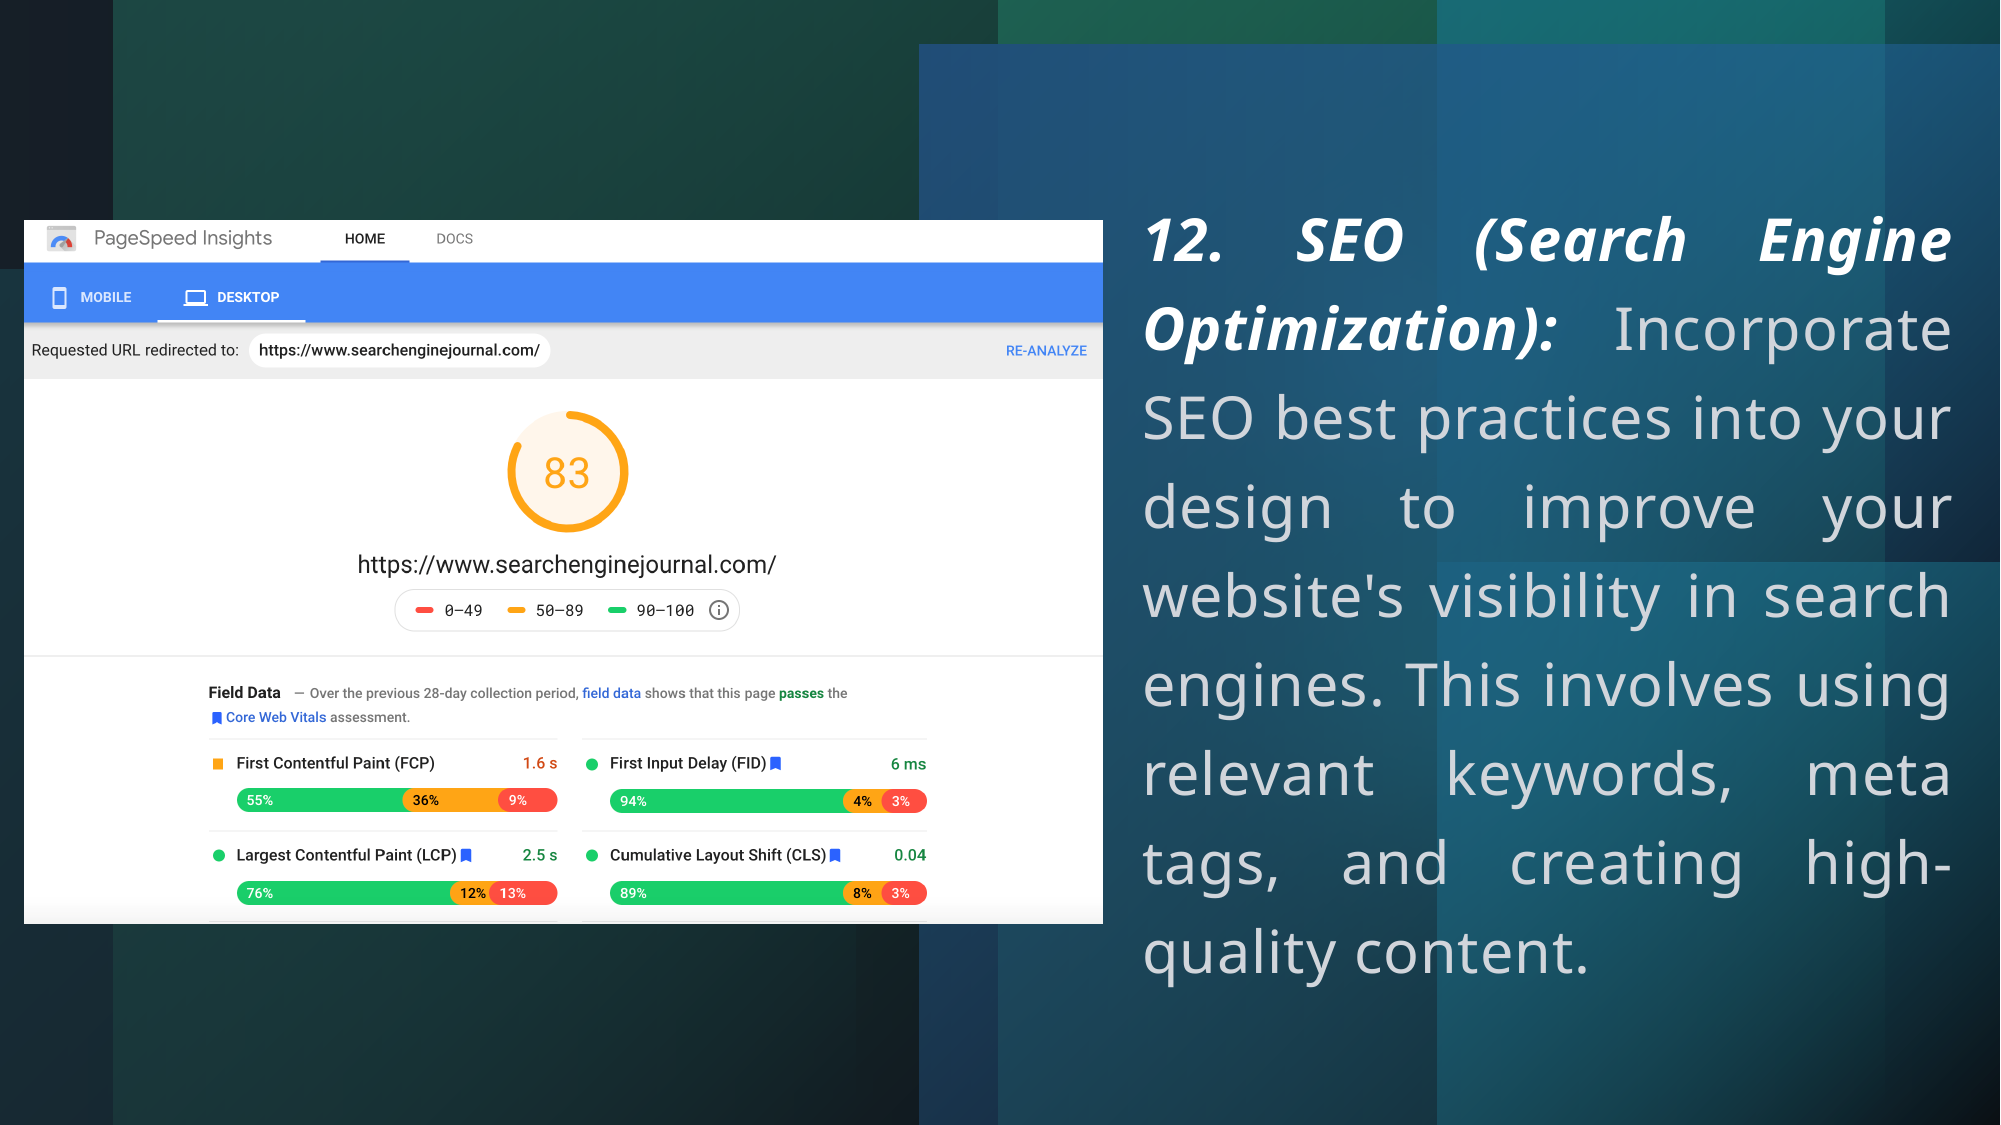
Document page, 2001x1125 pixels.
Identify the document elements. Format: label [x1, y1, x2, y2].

text_box [0, 0, 2000, 1125]
picture [24, 220, 1103, 924]
